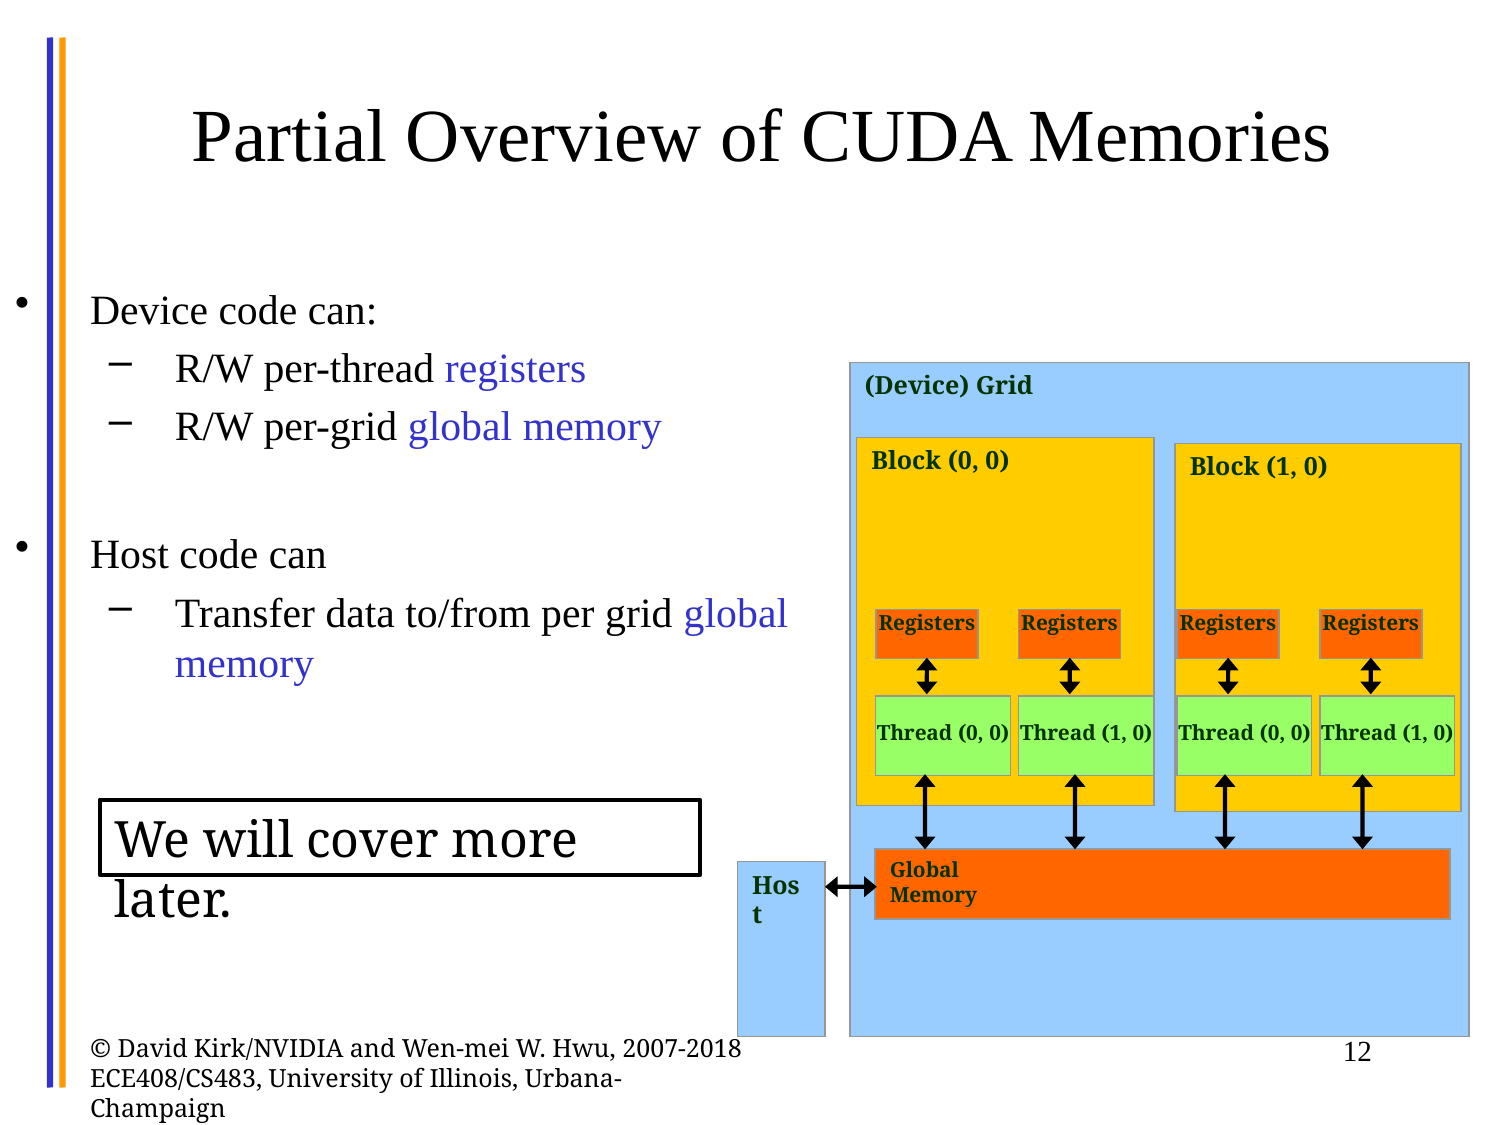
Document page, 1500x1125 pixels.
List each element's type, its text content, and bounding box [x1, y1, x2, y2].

text_box Registers [1177, 609, 1279, 659]
text_box Global Memory [875, 849, 1450, 919]
text_box Registers [1018, 609, 1121, 659]
list Device code can: R/W per-thread registers R/W per-grid global memory Host code can Transfer data to/from per grid global memory [0, 275, 875, 900]
text_box Thread (1, 0) [1320, 695, 1455, 776]
text_box [825, 876, 877, 898]
text_box [914, 774, 936, 850]
text_box Thread (0, 0) [875, 695, 1011, 776]
text_box [916, 657, 938, 695]
text_box Block (1, 0) [1174, 443, 1462, 812]
text_box (Device) Grid [849, 362, 1470, 1037]
text_box [1064, 774, 1086, 850]
text_box [1352, 774, 1373, 850]
text_box Block (0, 0) [856, 437, 1155, 806]
text_box Host [737, 861, 825, 1037]
text_box Thread (0, 0) [1177, 695, 1312, 776]
text_box [1214, 774, 1236, 850]
footer © David Kirk/NVIDIA and Wen-mei W. Hwu, 2007-2018 ECE408/CS483, University of Illinois, Urbana-Champaign [74, 1024, 763, 1101]
text_box Registers [1320, 609, 1422, 659]
title Partial Overview of CUDA Memories [112, 37, 1413, 225]
text_box We will cover more later. [99, 799, 700, 875]
text_box [1360, 657, 1382, 695]
text_box Thread (1, 0) [1018, 695, 1154, 776]
text_box Registers [875, 609, 978, 659]
text_box [1059, 657, 1081, 695]
text_box [1217, 657, 1239, 695]
slide_number 12 [1074, 1024, 1388, 1101]
